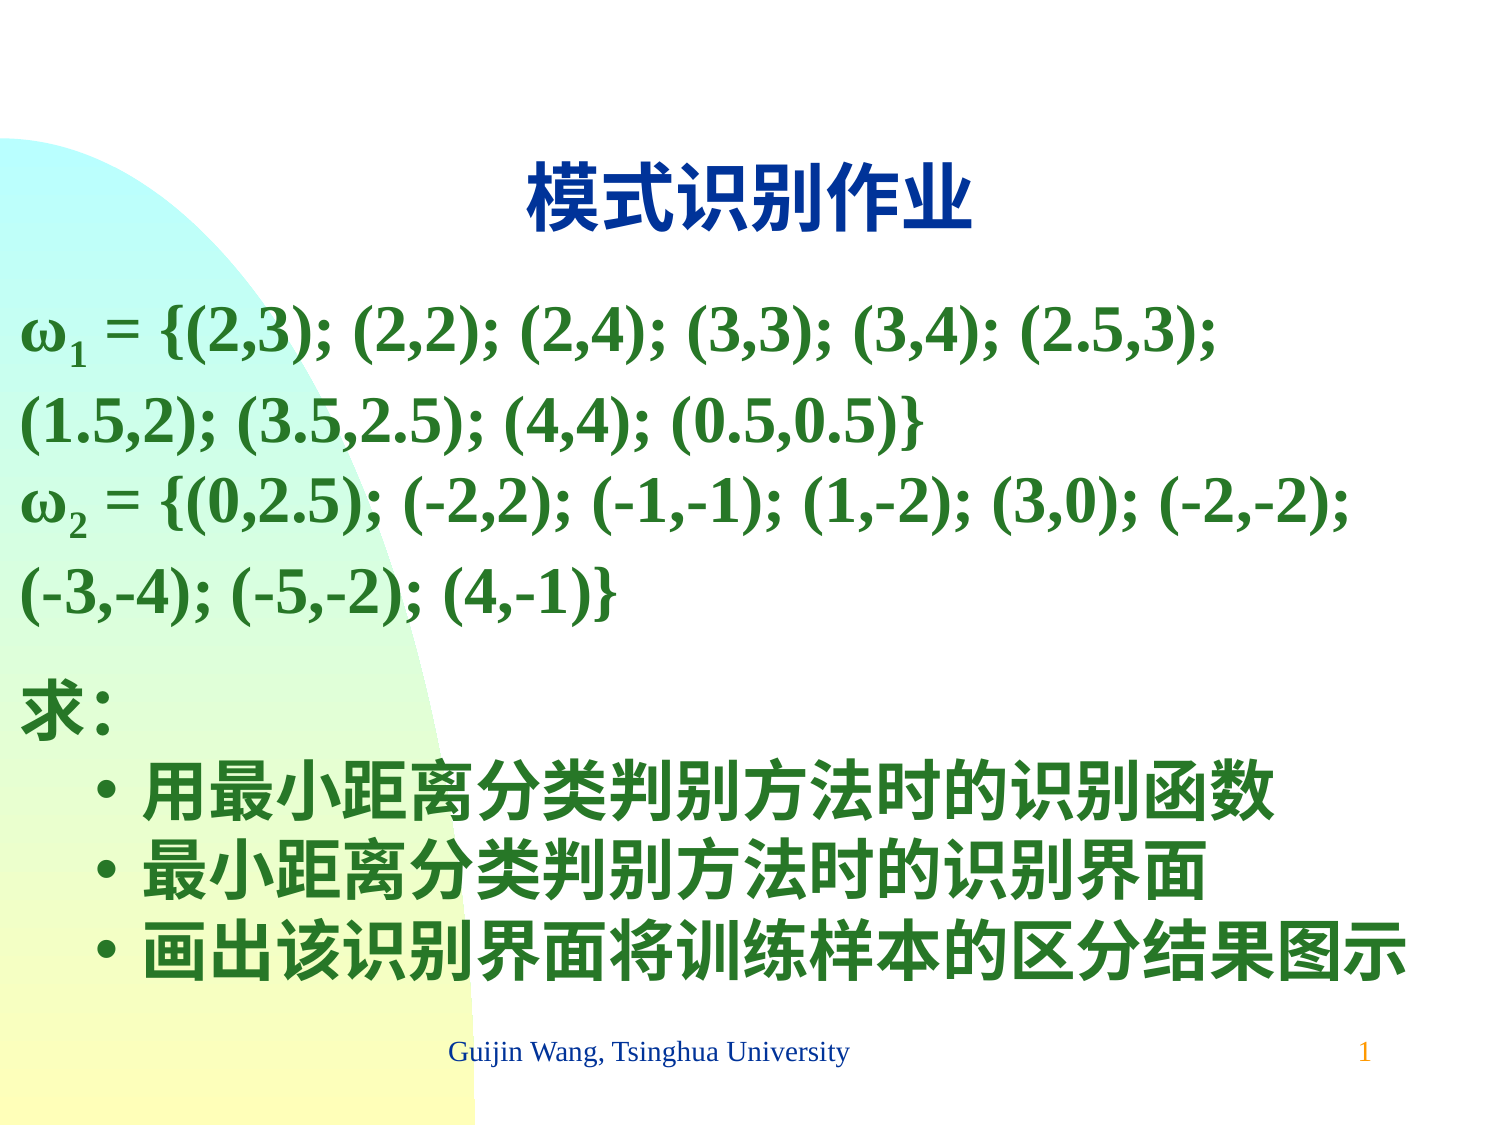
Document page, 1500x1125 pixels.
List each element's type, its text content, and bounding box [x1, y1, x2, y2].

text_box 求： 用最小距离分类判别方法时的识别函数 最小距离分类判别方法时的识别界面 画出该识别界面将训练样本的区分结果图示 [4, 661, 1450, 996]
text_box ω1 = {(2,3); (2,2); (2,4); (3,3); (3,4); (2.5,3); (1.5,2); (3.5,2.5); (4,4); (0.5,0.5)} ω2 = {(0,2.5); (-2,2); (-1,-1); (1,-2); (3,0); (-2,-2); (-3,-4); (-5,-2); (4,-1)} [4, 277, 1450, 661]
title 模式识别作业 [29, 101, 1471, 290]
slide_number 1 [1074, 1025, 1388, 1100]
footer Guijin Wang, Tsinghua University [253, 1025, 1046, 1100]
